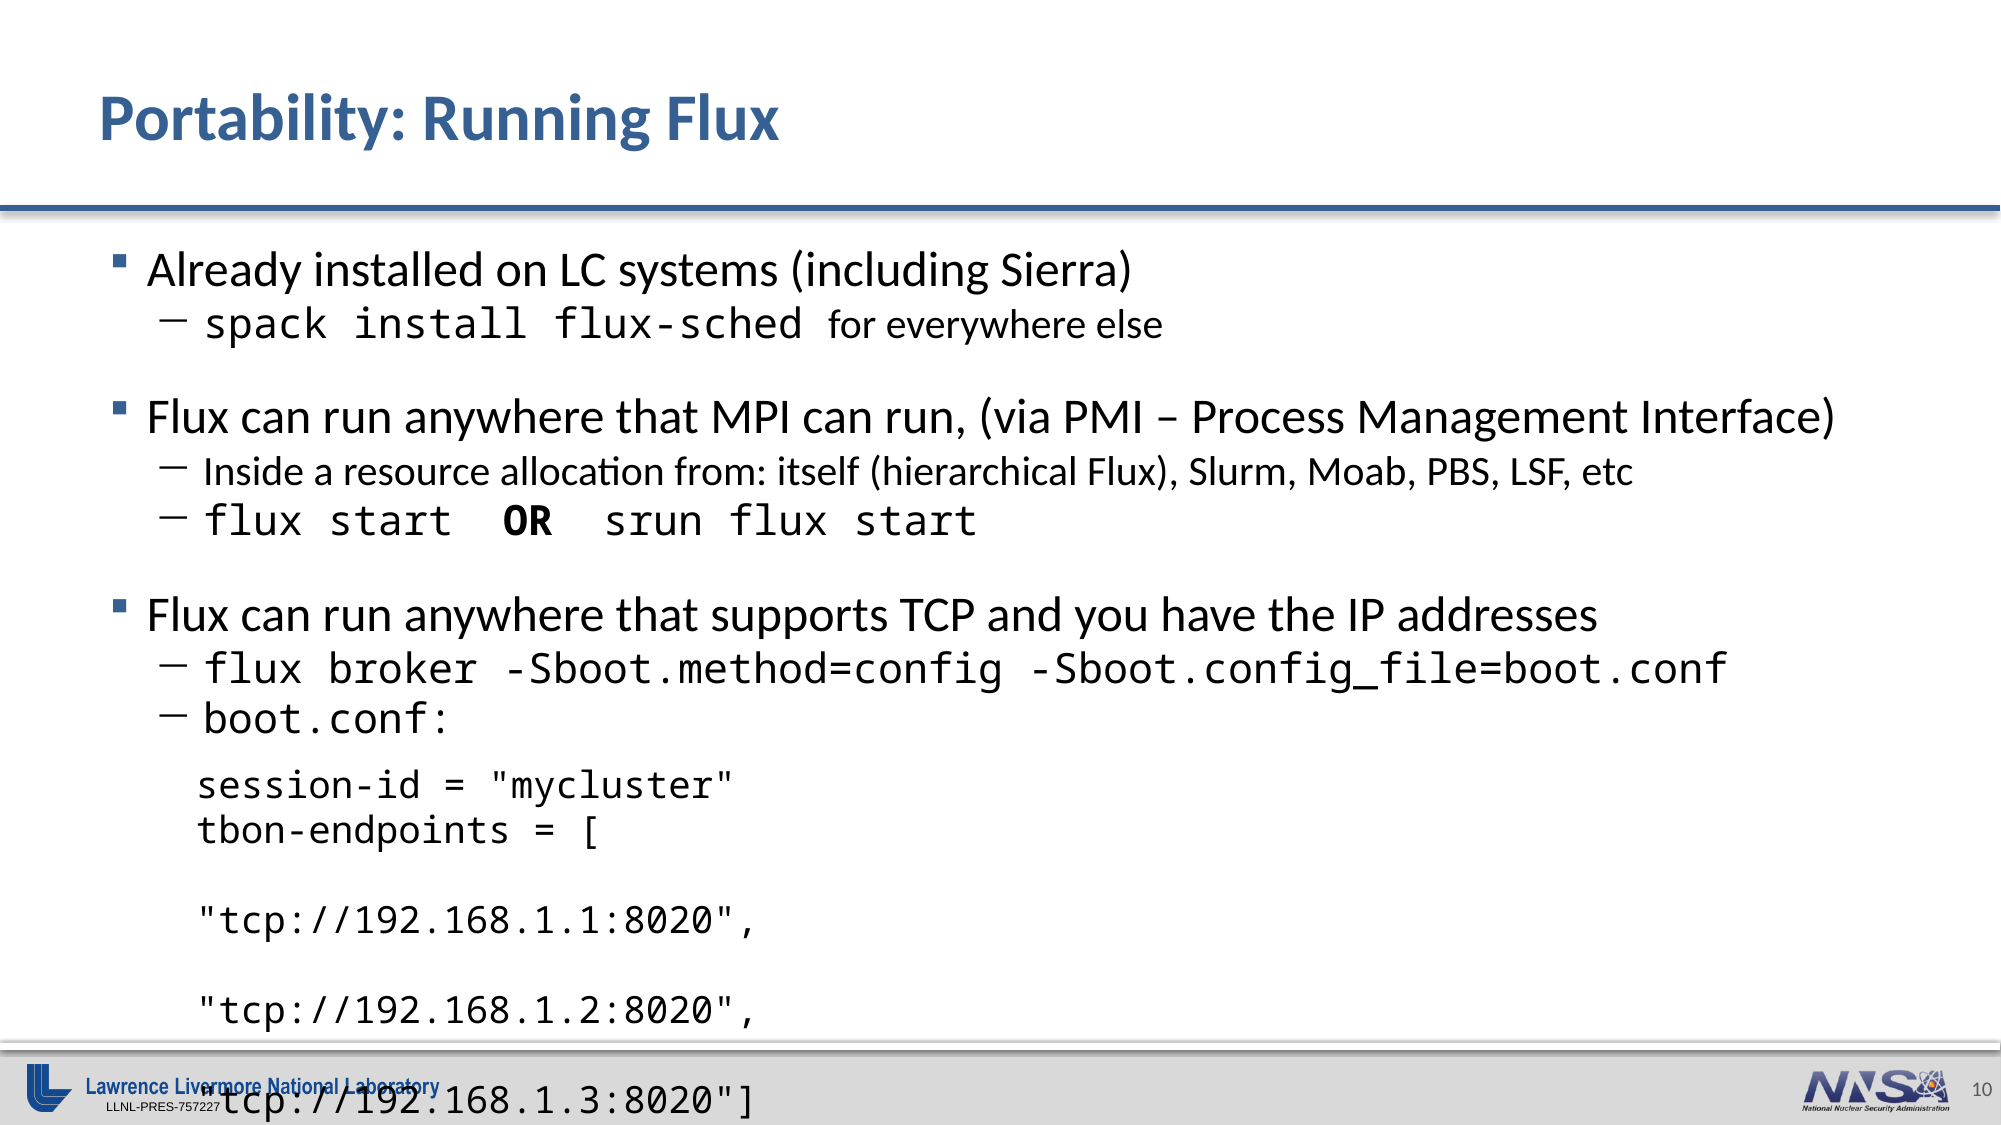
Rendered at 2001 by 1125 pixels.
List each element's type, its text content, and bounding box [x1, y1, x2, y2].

title Portability: Running Flux [99, 36, 1900, 202]
picture [27, 1064, 178, 1112]
picture [1795, 1057, 1956, 1119]
list Already installed on LC systems (including Sierra) spack install flux-sched for everywhere else Flux can run anywhere that MPI can run, (via PMI – Process Management Interface) Inside a resource allocation from: itself (hierarchical Flux), Slurm, Moab, PBS, LSF, etc flux start OR srun flux start Flux can run anywhere that supports TCP and you have the IP addresses flux broker -Sboot.method=config -Sboot.config_file=boot.conf boot.conf: [99, 236, 1900, 1042]
text_box session-id = "mycluster" tbon-endpoints = [ "tcp://192.168.1.1:8020", "tcp://192.168.1.2:8020", "tcp://192.168.1.3:8020"] [178, 753, 795, 1125]
